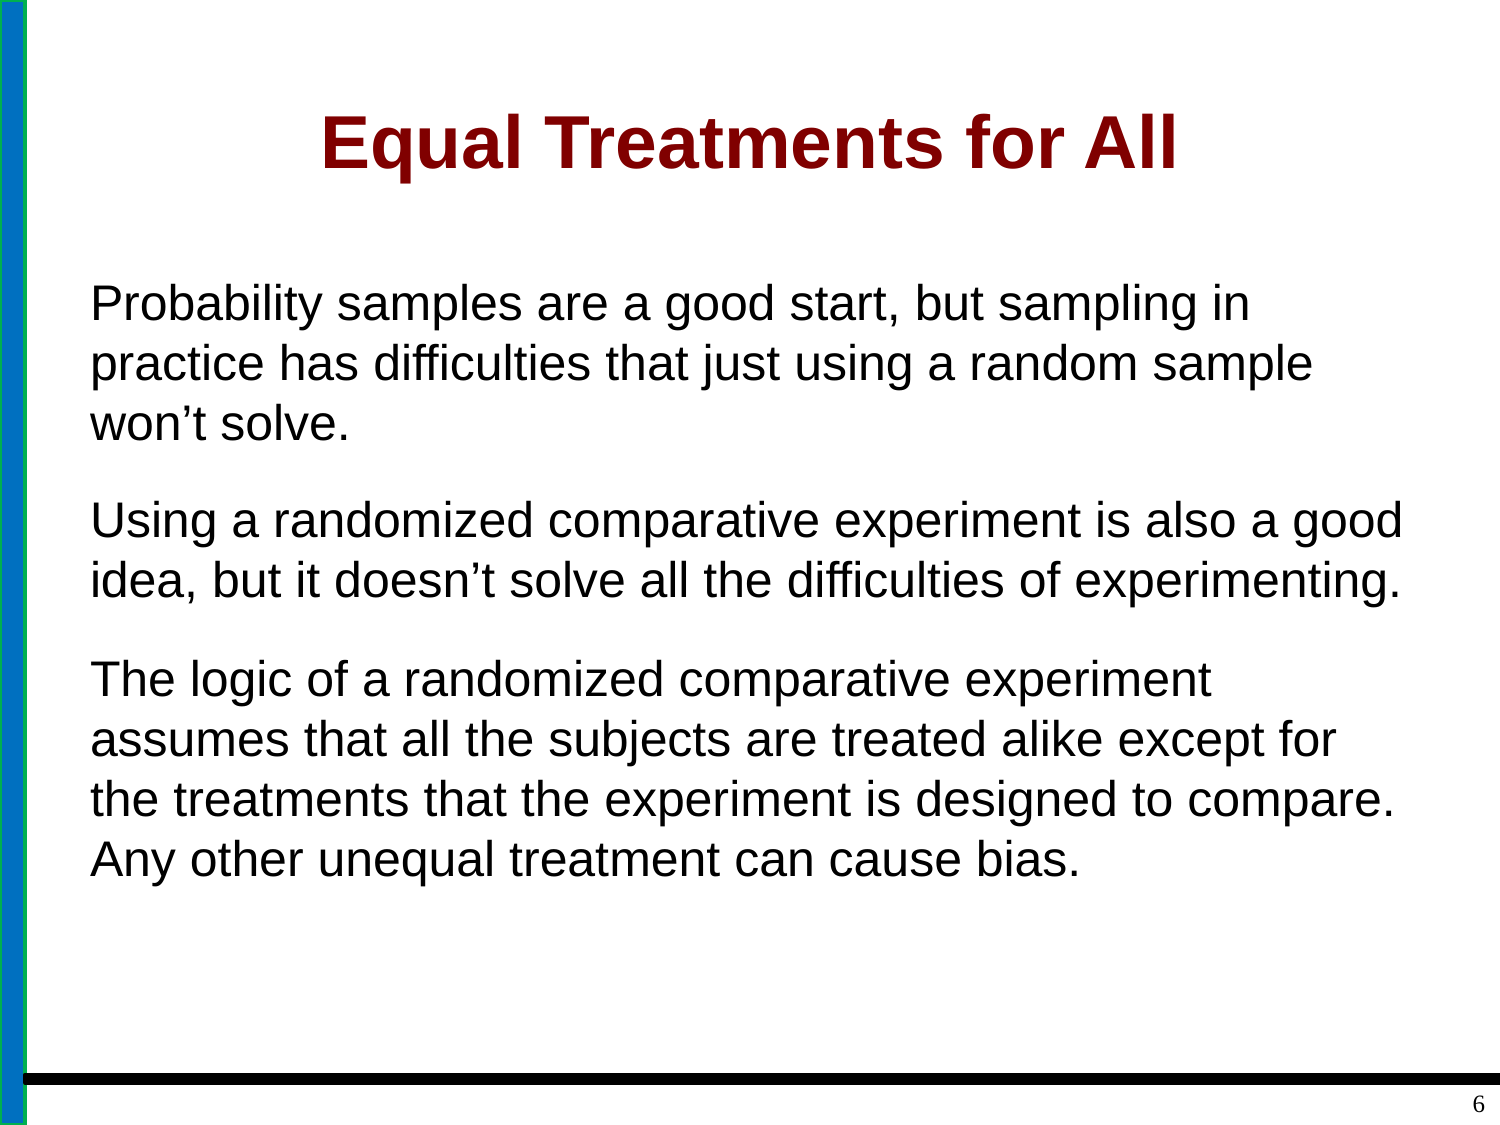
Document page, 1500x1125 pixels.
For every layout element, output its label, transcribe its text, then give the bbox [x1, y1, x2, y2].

title Equal Treatments for All [74, 44, 1426, 233]
list Probability samples are a good start, but sampling in practice has difficulties that just using a random sample won’t solve. Using a randomized comparative experiment is also a good idea, but it doesn’t solve all the difficulties of experimenting. The logic of a randomized comparative experiment assumes that all the subjects are treated alike except for the treatments that the experiment is designed to compare. Any other unequal treatment can cause bias. [74, 262, 1426, 1006]
